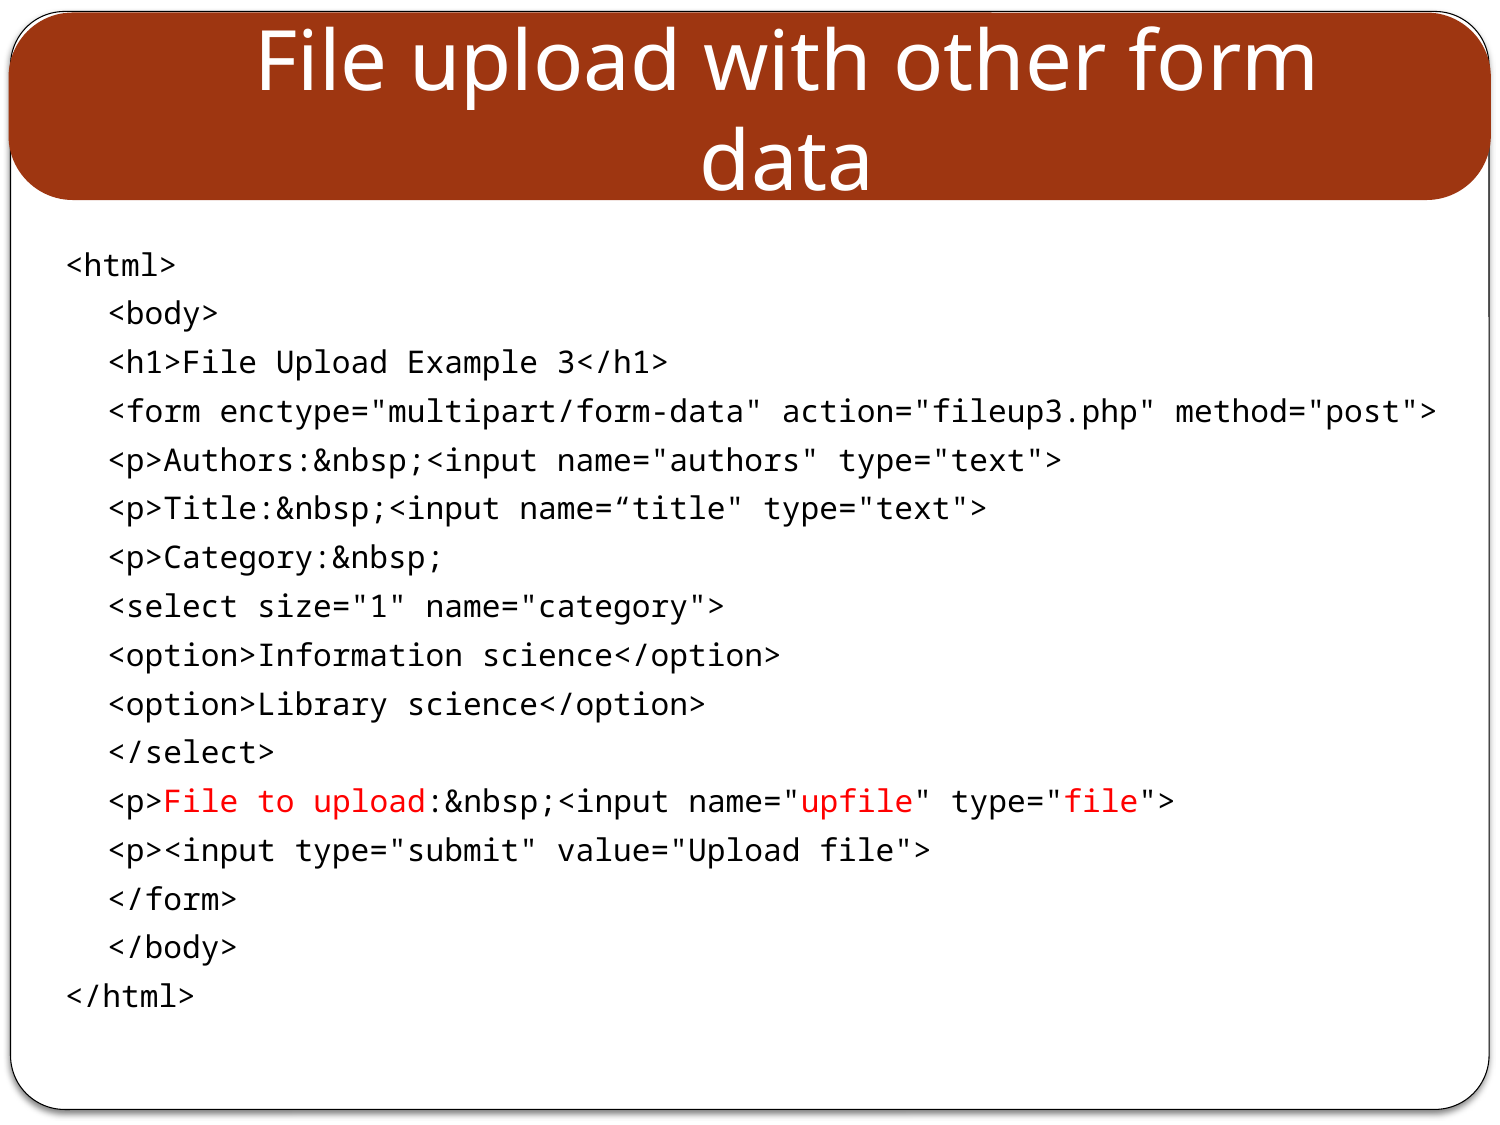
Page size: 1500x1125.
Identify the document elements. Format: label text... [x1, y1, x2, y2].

title File upload with other form data [150, 17, 1425, 205]
list <html> <body> <h1>File Upload Example 3</h1> <form enctype="multipart/form-data" action="fileup3.php" method="post"> <p>Authors:&nbsp;<input name="authors" type="text"> <p>Title:&nbsp;<input name=“title" type="text"> <p>Category:&nbsp; <select size="1" name="category"> <option>Information science</option> <option>Library science</option> </select> <p>File to upload:&nbsp;<input name="upfile" type="file"> <p><input type="submit" value="Upload file"> </form> </body> </html> [50, 237, 1463, 1067]
